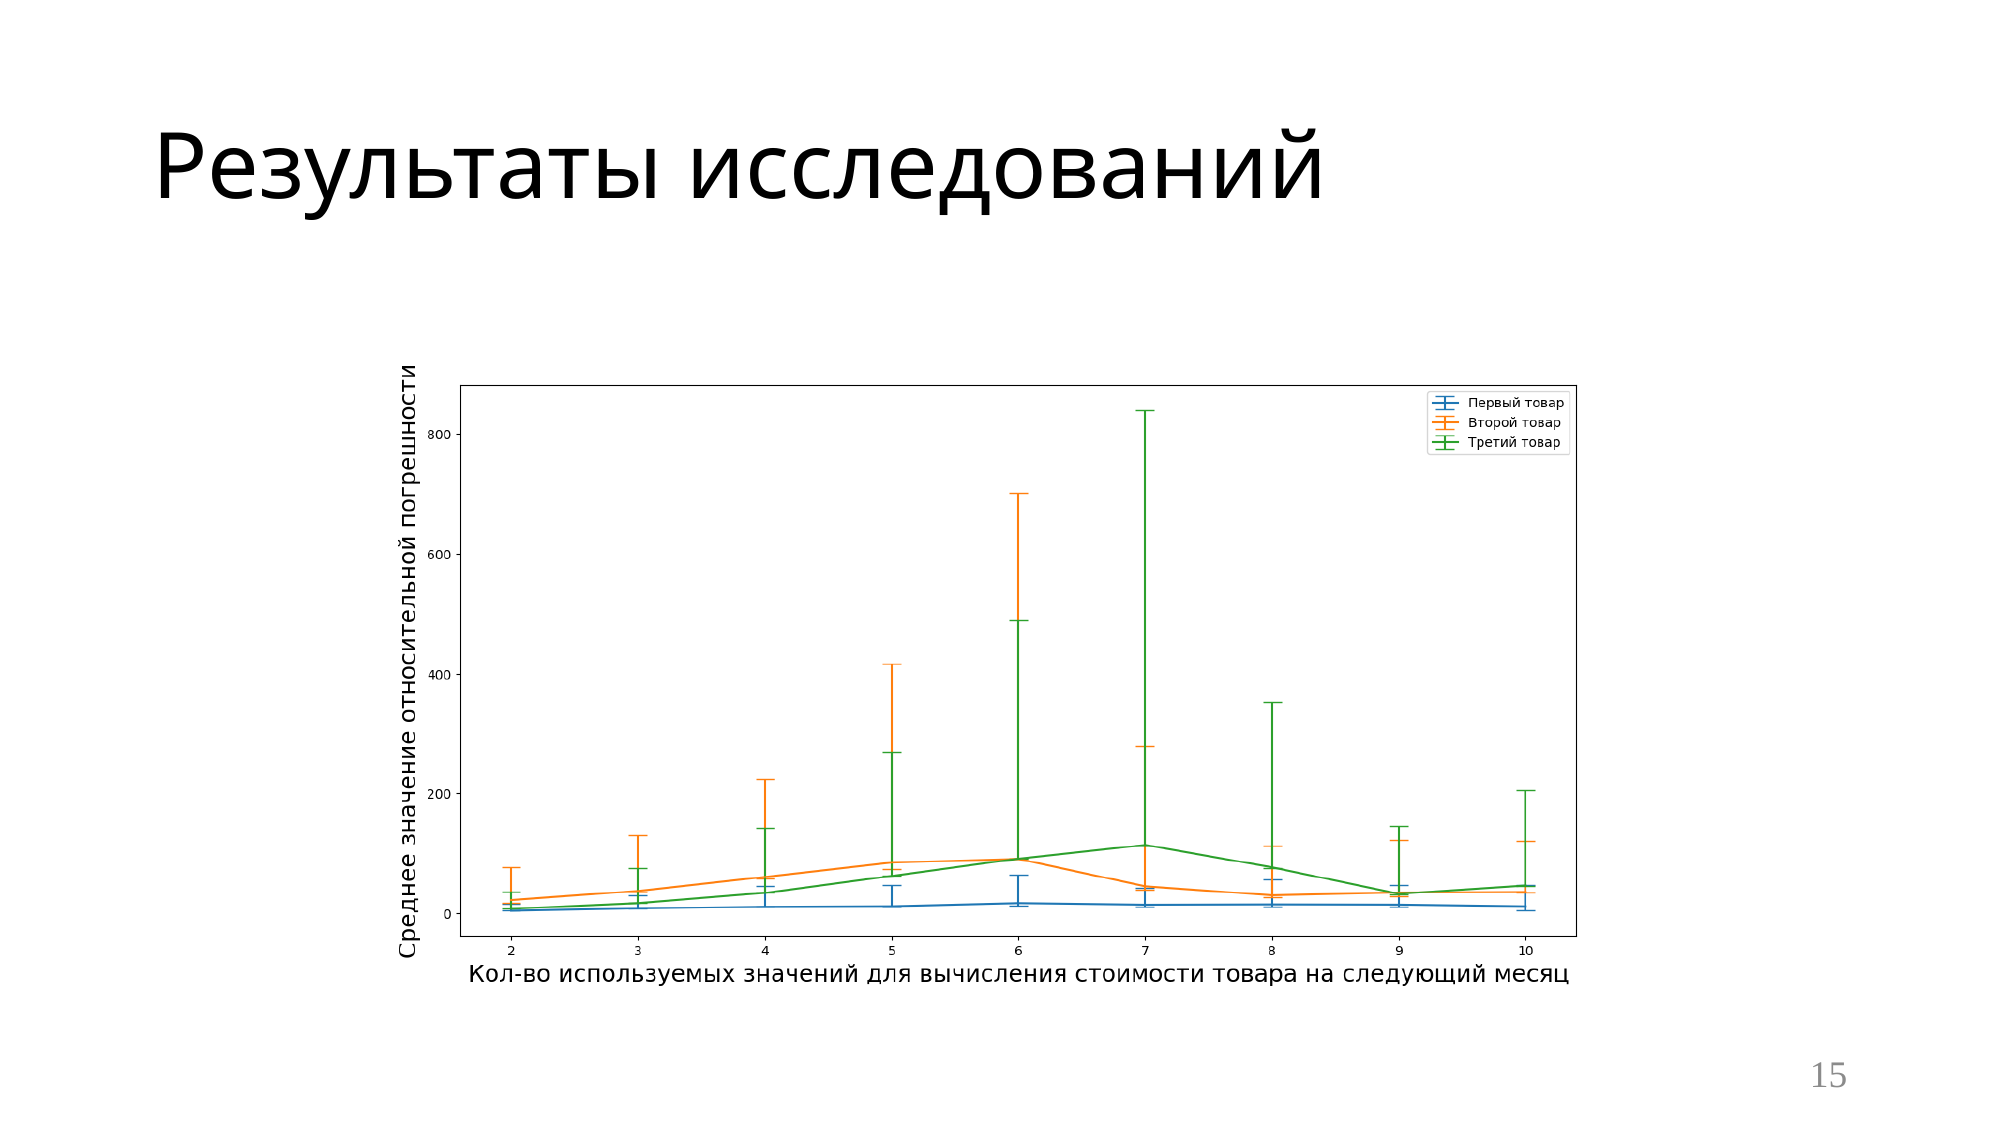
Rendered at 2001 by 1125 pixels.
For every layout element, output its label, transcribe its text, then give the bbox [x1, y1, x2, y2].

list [280, 299, 1720, 1014]
title Результаты исследований [137, 59, 1863, 278]
slide_number 15 [1412, 1042, 1863, 1103]
